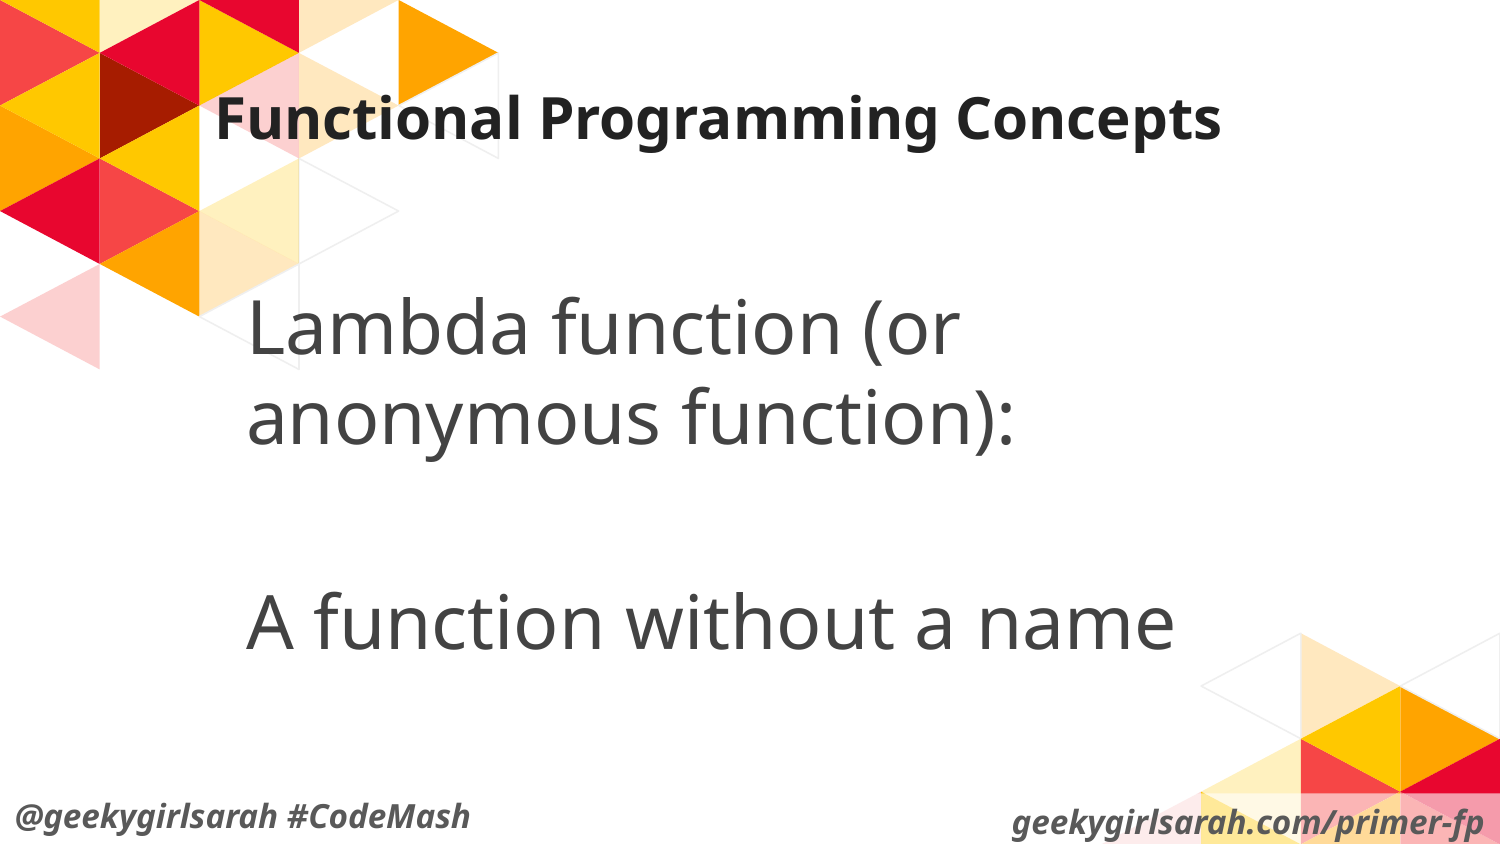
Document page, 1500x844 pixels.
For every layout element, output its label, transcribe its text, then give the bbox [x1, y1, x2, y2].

list Lambda function (or anonymous function): A function without a name [216, 264, 1373, 741]
title Functional Programming Concepts [199, 56, 1259, 167]
